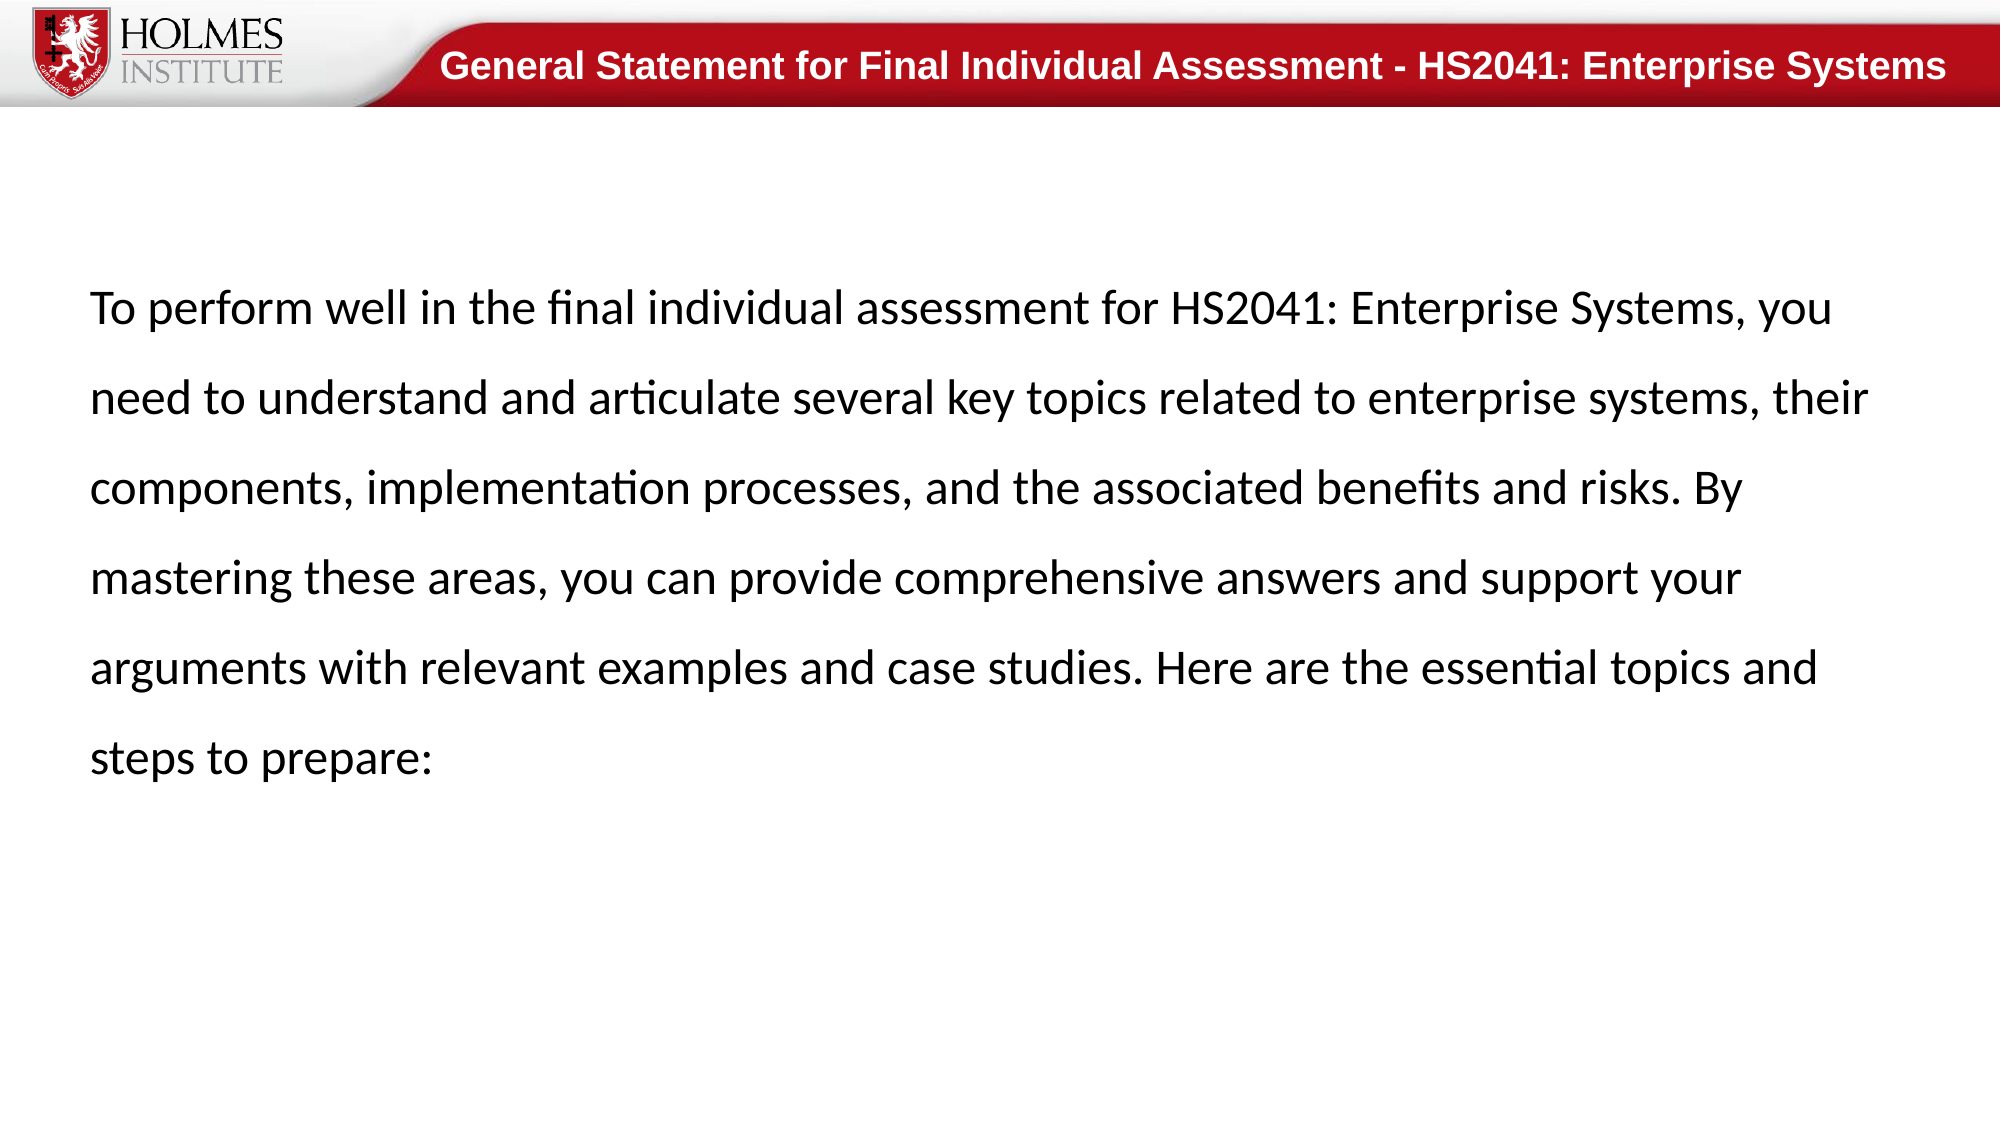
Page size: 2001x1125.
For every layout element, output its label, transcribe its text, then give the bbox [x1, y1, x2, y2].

text_box General Statement for Final Individual Assessment - HS2041: Enterprise Systems [437, 37, 2000, 87]
text_box To perform well in the final individual assessment for HS2041: Enterprise Systems, you need to understand and articulate several key topics related to enterprise systems, their components, implementation processes, and the associated benefits and risks. By mastering these areas, you can provide comprehensive answers and support your arguments with relevant examples and case studies. Here are the essential topics and steps to prepare: [75, 237, 1913, 793]
picture [0, 0, 2000, 107]
